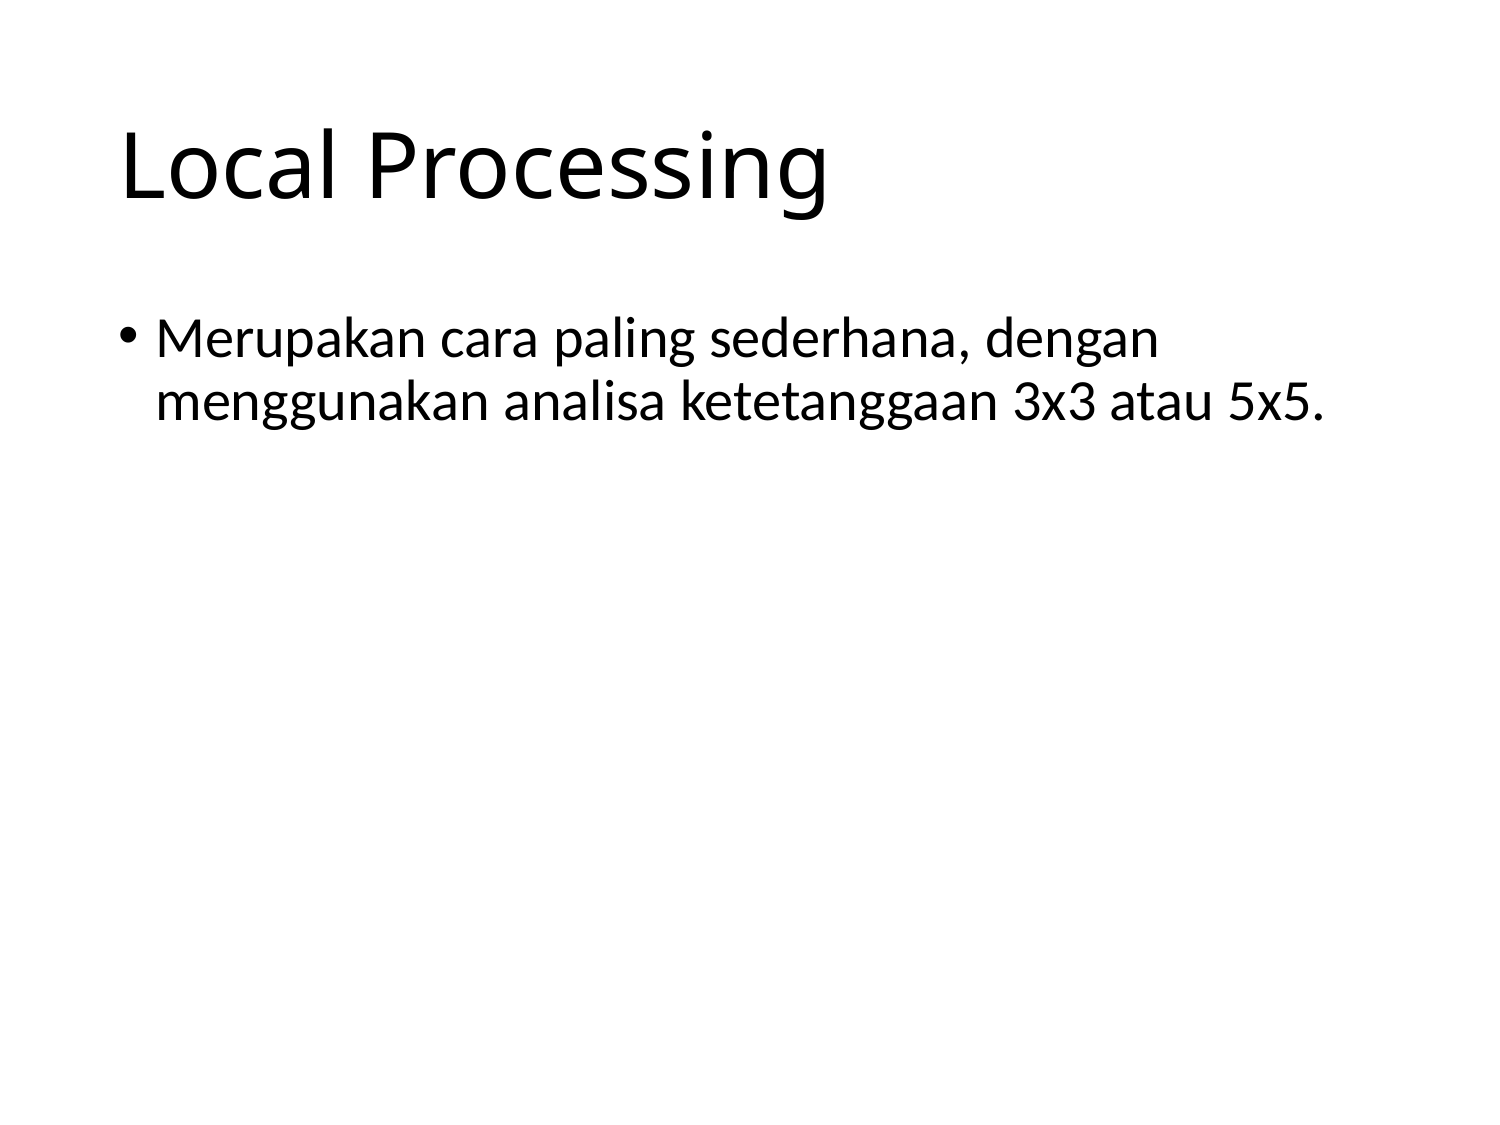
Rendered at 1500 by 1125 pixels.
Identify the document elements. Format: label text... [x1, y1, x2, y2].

title Local Processing [103, 59, 1397, 278]
list Merupakan cara paling sederhana, dengan menggunakan analisa ketetanggaan 3x3 atau 5x5. [103, 299, 1397, 1014]
